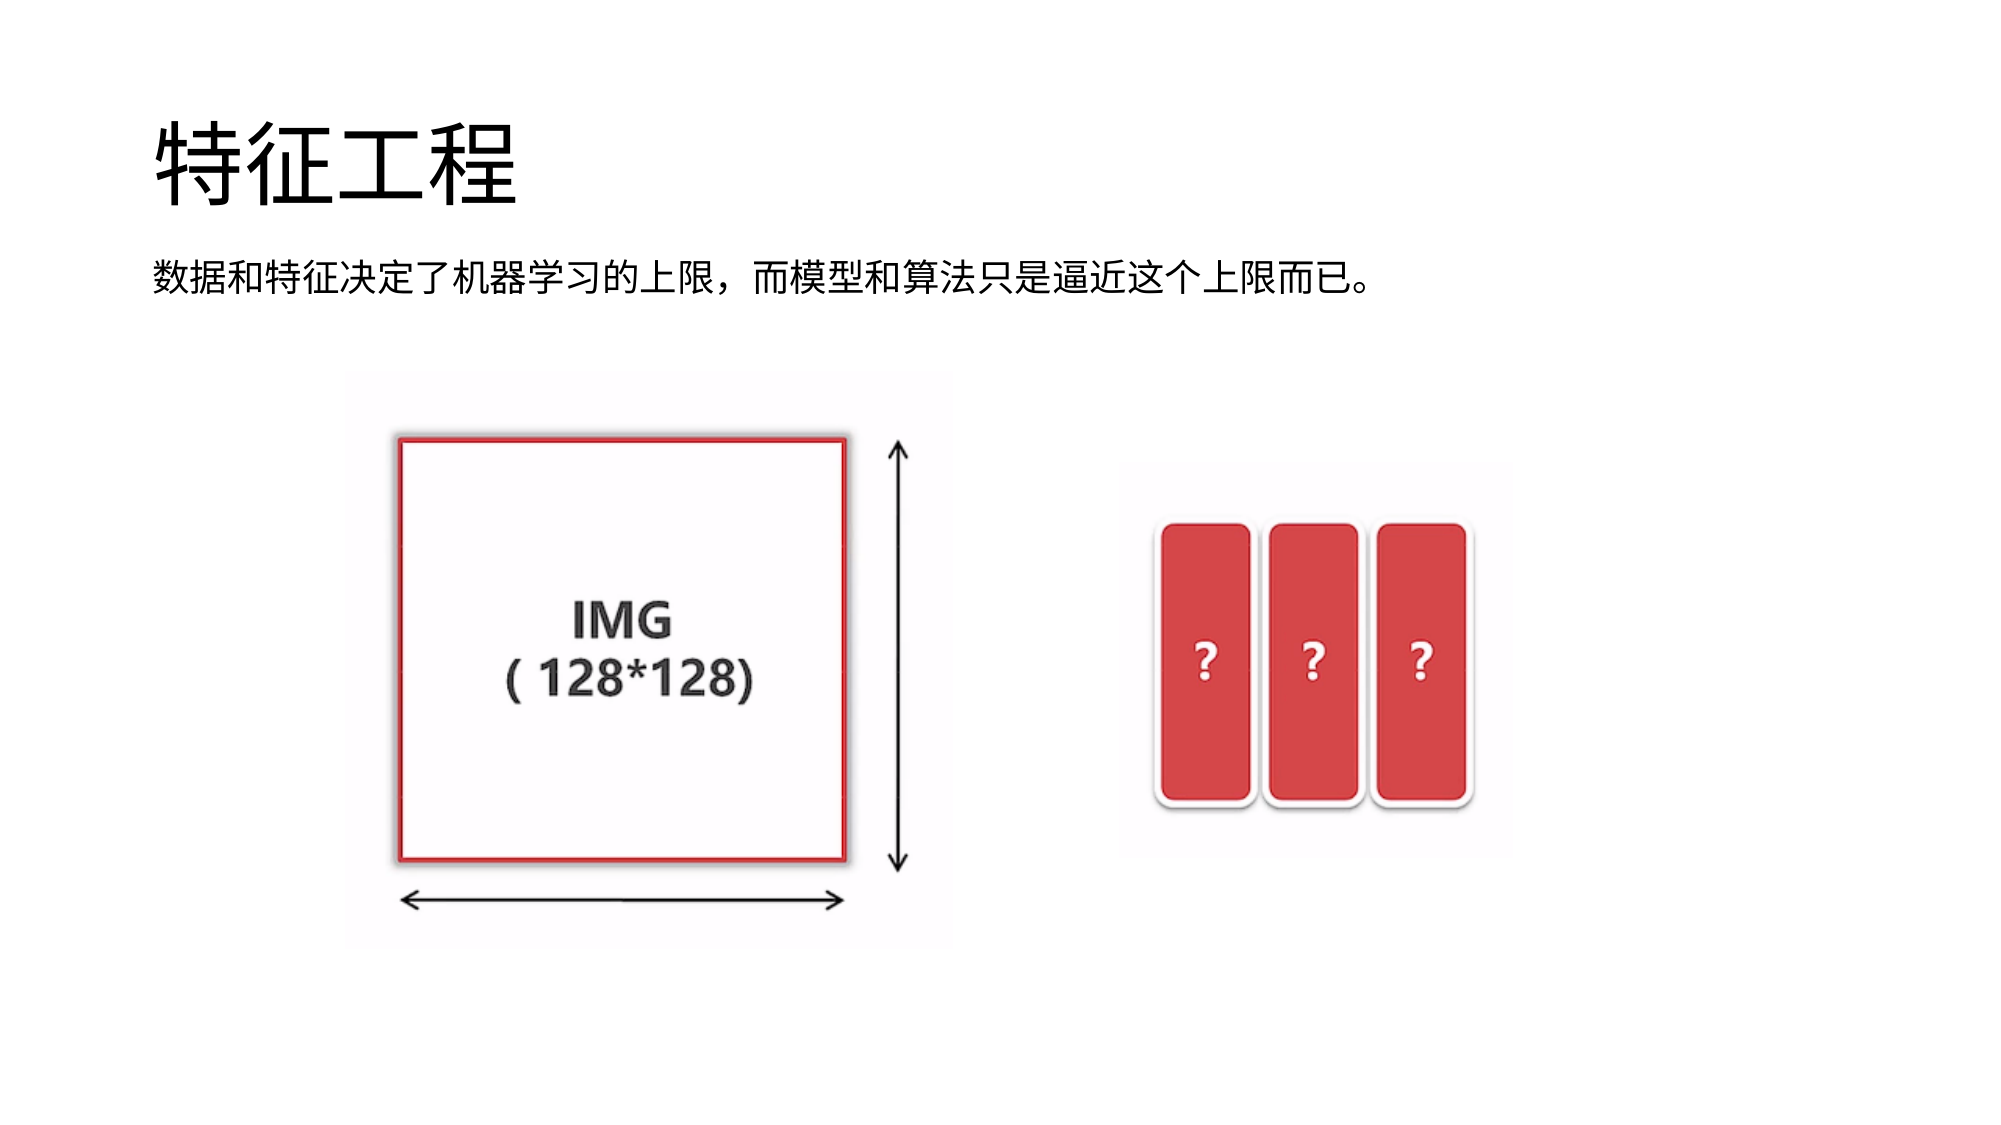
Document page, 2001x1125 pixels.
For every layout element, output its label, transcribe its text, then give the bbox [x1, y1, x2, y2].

picture [1119, 462, 1513, 858]
title 特征工程 [137, 59, 1863, 278]
picture [345, 371, 953, 949]
text_box 数据和特征决定了机器学习的上限，而模型和算法只是逼近这个上限而已。 [137, 246, 1457, 307]
